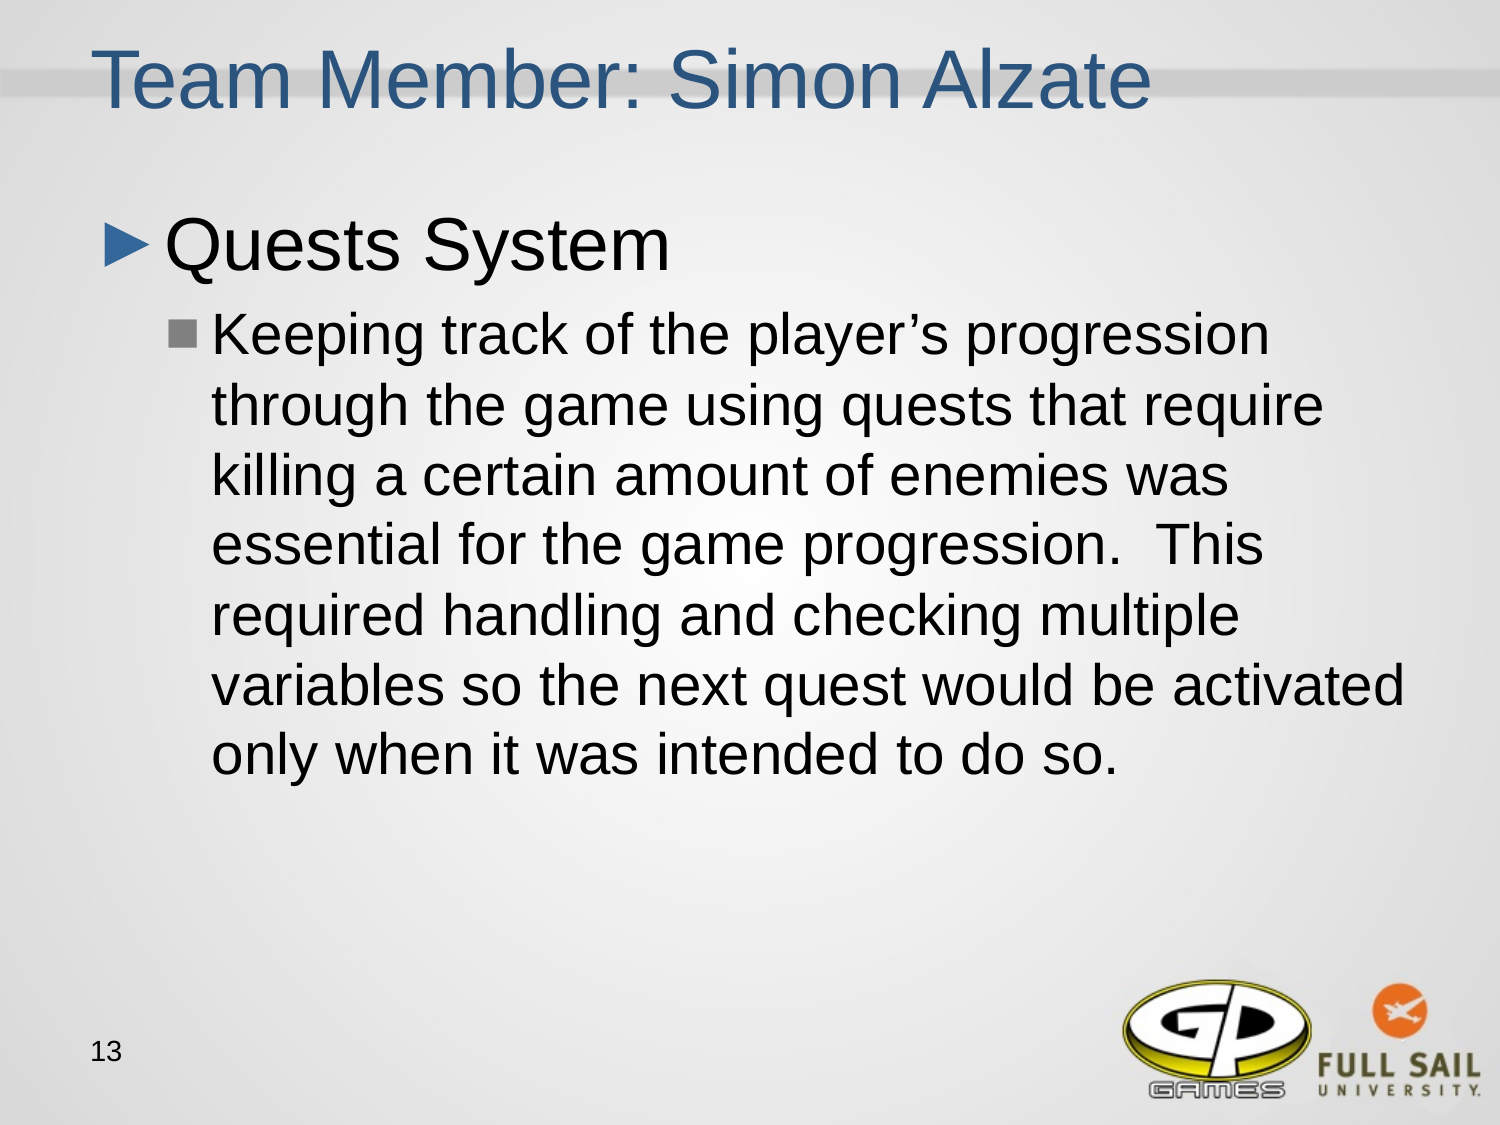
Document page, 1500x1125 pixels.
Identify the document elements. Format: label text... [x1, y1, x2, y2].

picture [0, 0, 1500, 1125]
slide_number ‹#› [75, 1025, 425, 1104]
title Team Member: Simon Alzate [75, 24, 1425, 125]
list Quests System Keeping track of the player’s progression through the game using quests that require killing a certain amount of enemies was essential for the game progression. This required handling and checking multiple variables so the next quest would be activated only when it was intended to do so. [75, 187, 1425, 930]
